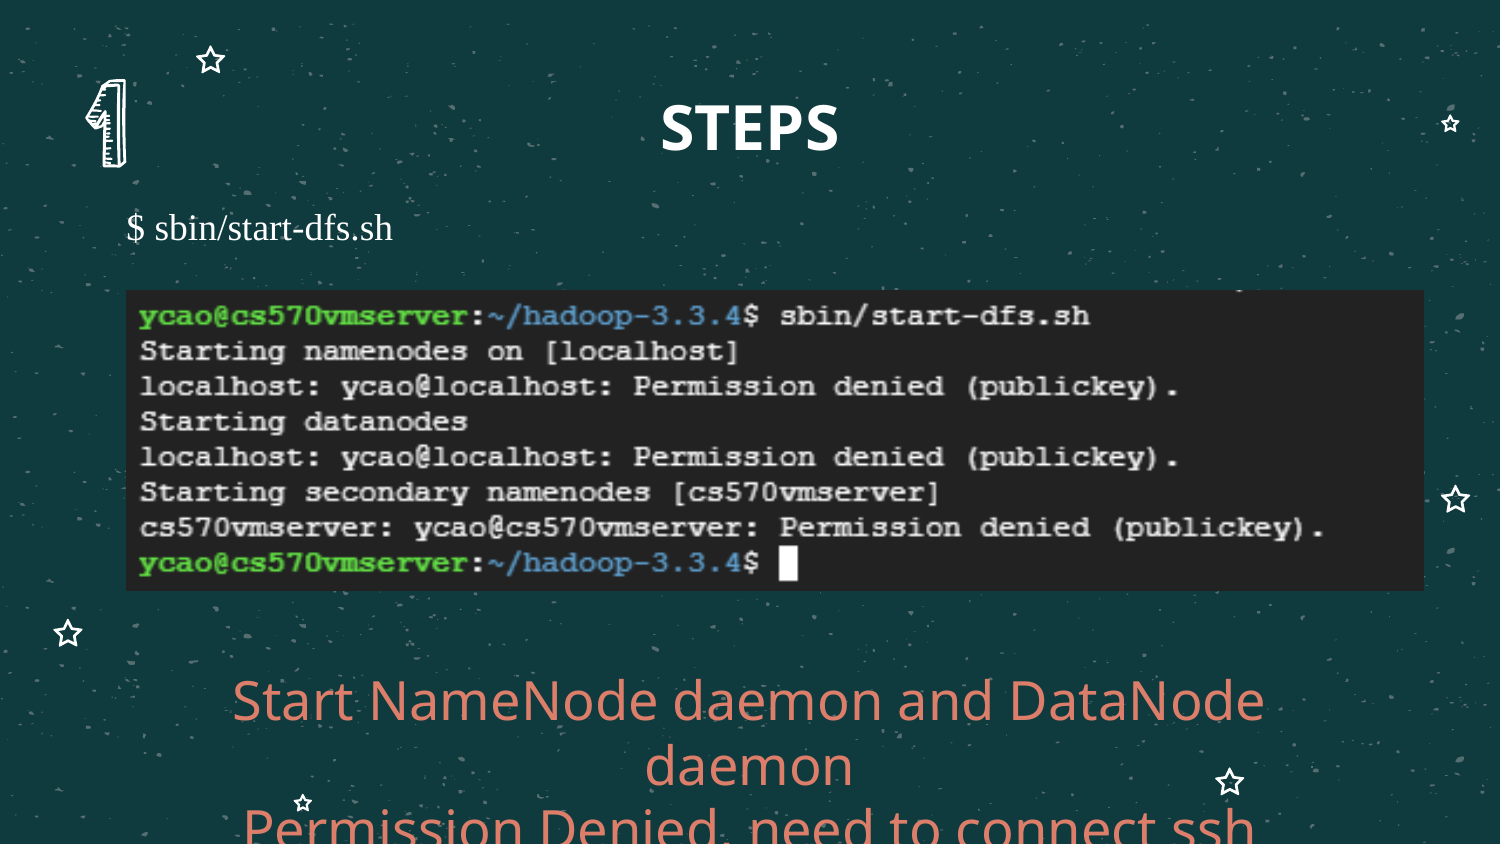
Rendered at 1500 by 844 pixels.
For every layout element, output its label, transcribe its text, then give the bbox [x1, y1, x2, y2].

title Start NameNode daemon and DataNode daemon Permission Denied, need to connect ssh again. [162, 665, 1338, 735]
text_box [85, 79, 127, 168]
picture [0, 0, 1500, 844]
text_box $ sbin/start-dfs.sh [111, 187, 1424, 338]
title STEPS [285, 87, 1215, 175]
